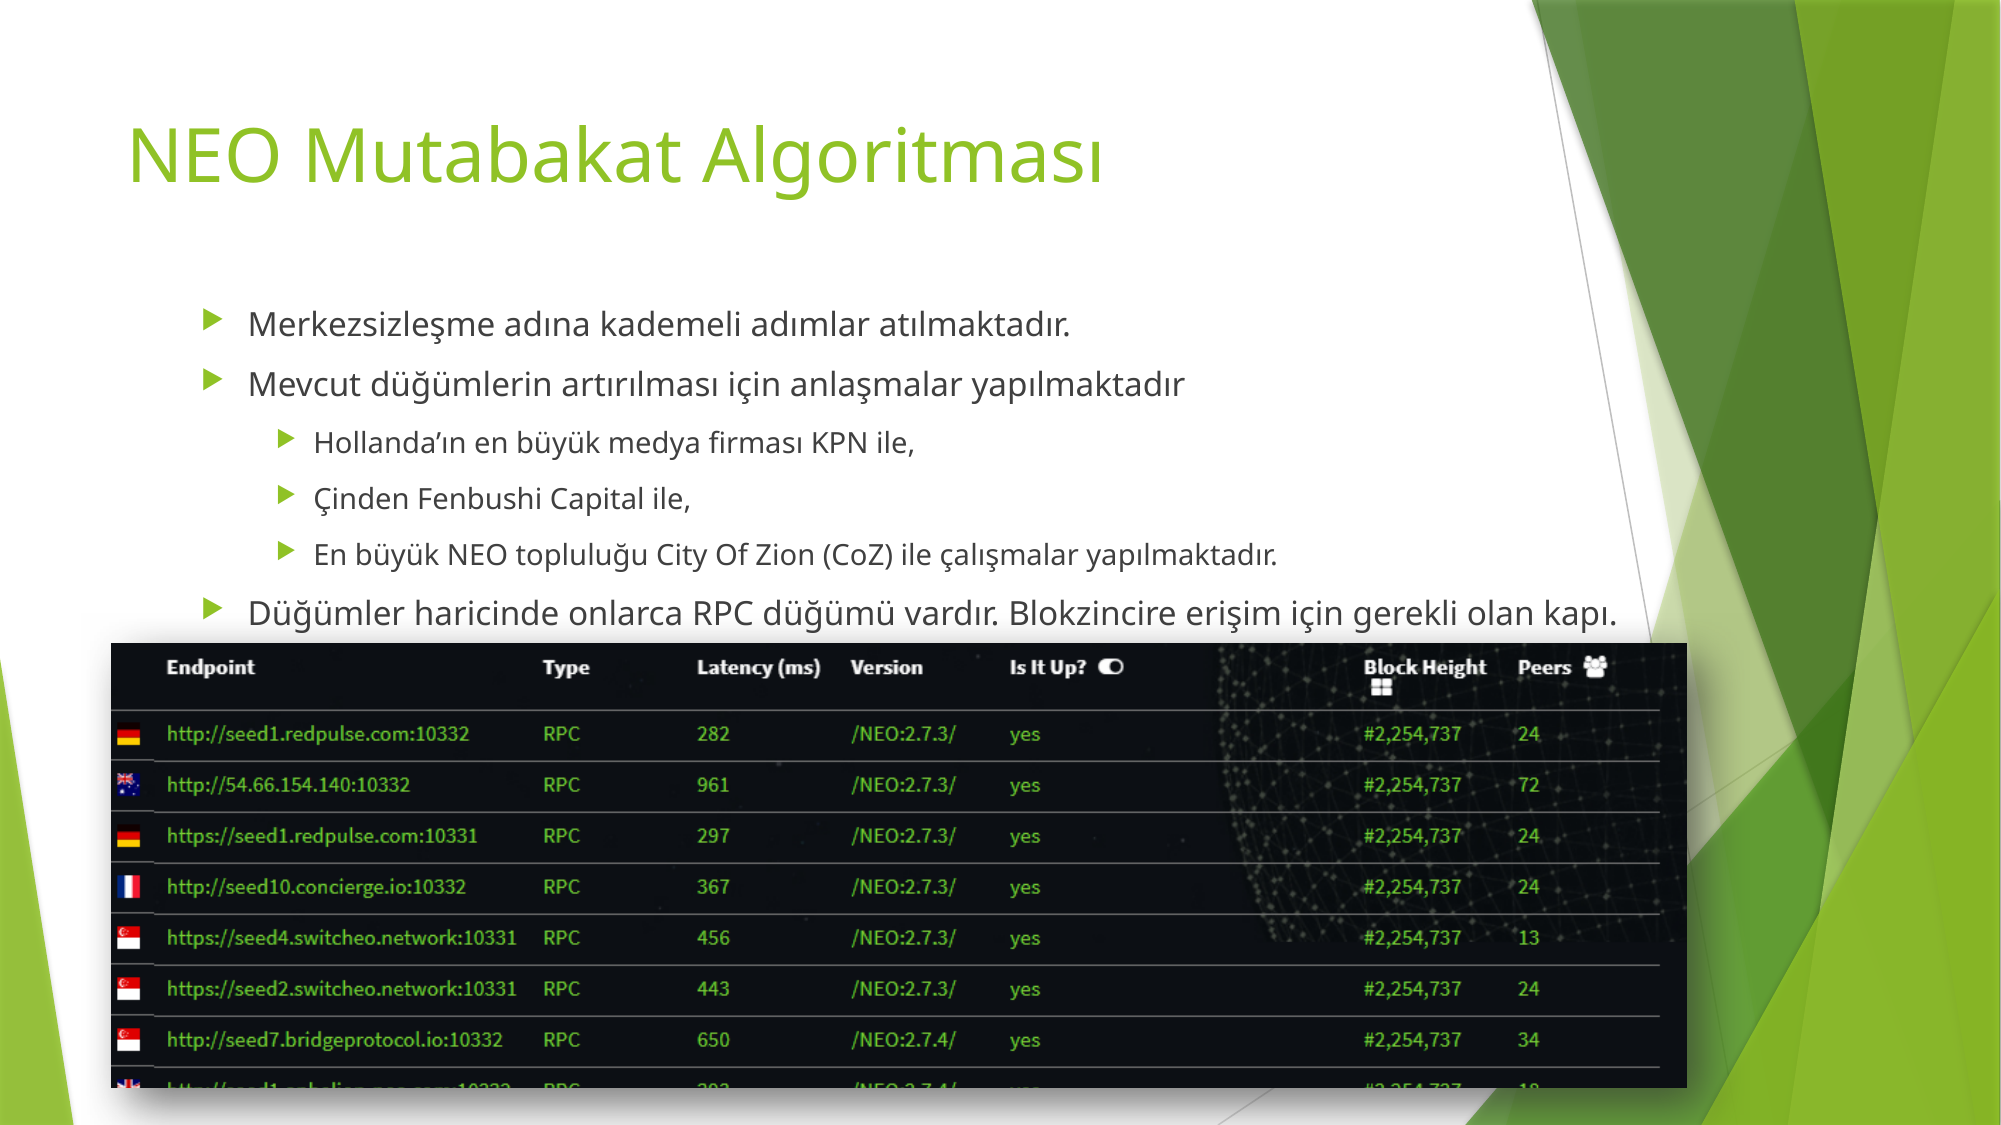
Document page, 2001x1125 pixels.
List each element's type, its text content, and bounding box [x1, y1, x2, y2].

picture [110, 642, 1690, 1088]
text_box Merkezsizleşme adına kademeli adımlar atılmaktadır. Mevcut düğümlerin artırılması için anlaşmalar yapılmaktadır Hollanda’ın en büyük medya firması KPN ile, Çinden Fenbushi Capital ile, En büyük NEO topluluğu City Of Zion (CoZ) ile çalışmalar yapılmaktadır. Düğümler haricinde onlarca RPC düğümü vardır. Blokzincire erişim için gerekli olan kapı. [111, 295, 1771, 991]
title NEO Mutabakat Algoritması [111, 99, 1522, 248]
